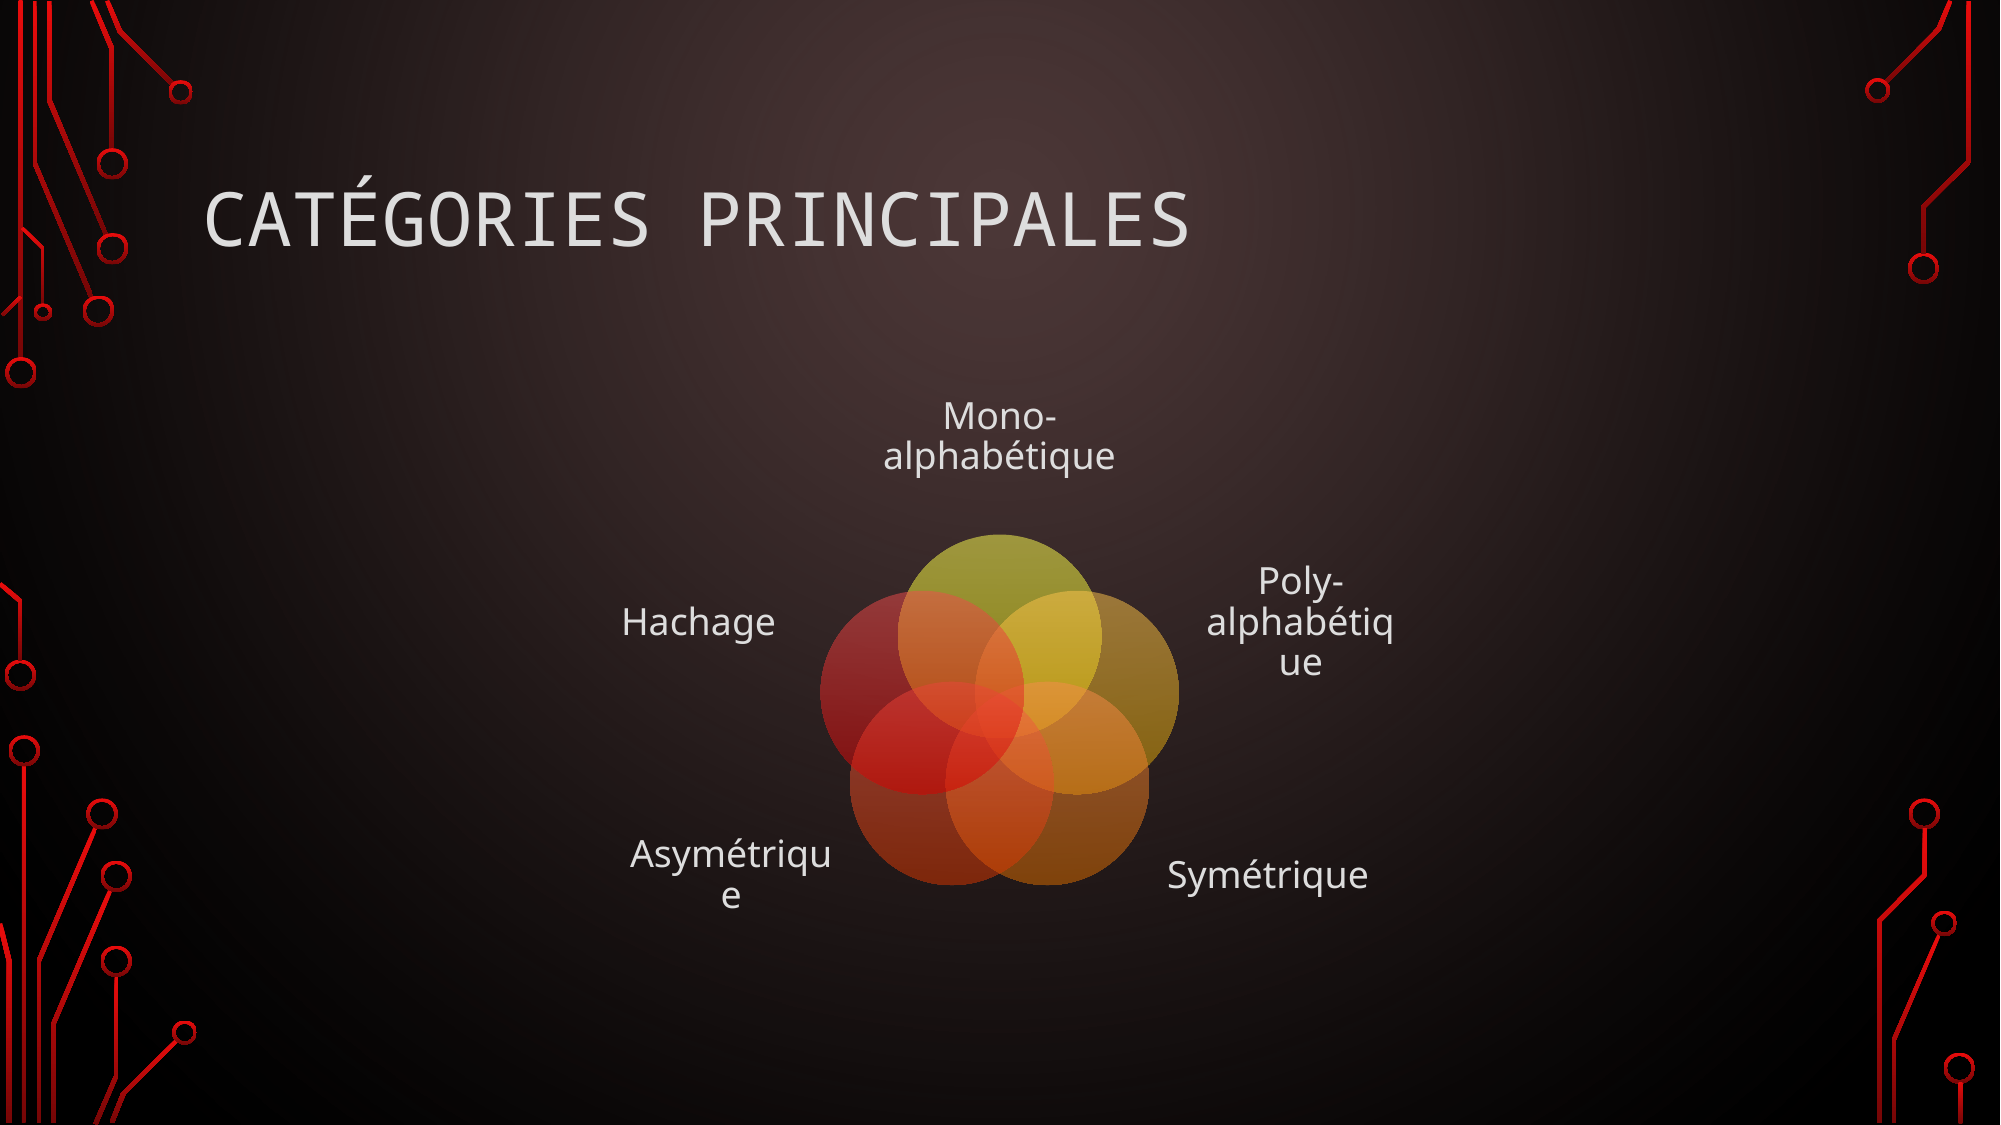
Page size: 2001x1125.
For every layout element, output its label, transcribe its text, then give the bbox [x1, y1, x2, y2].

title Catégories principales [187, 101, 1813, 344]
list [186, 368, 1813, 951]
